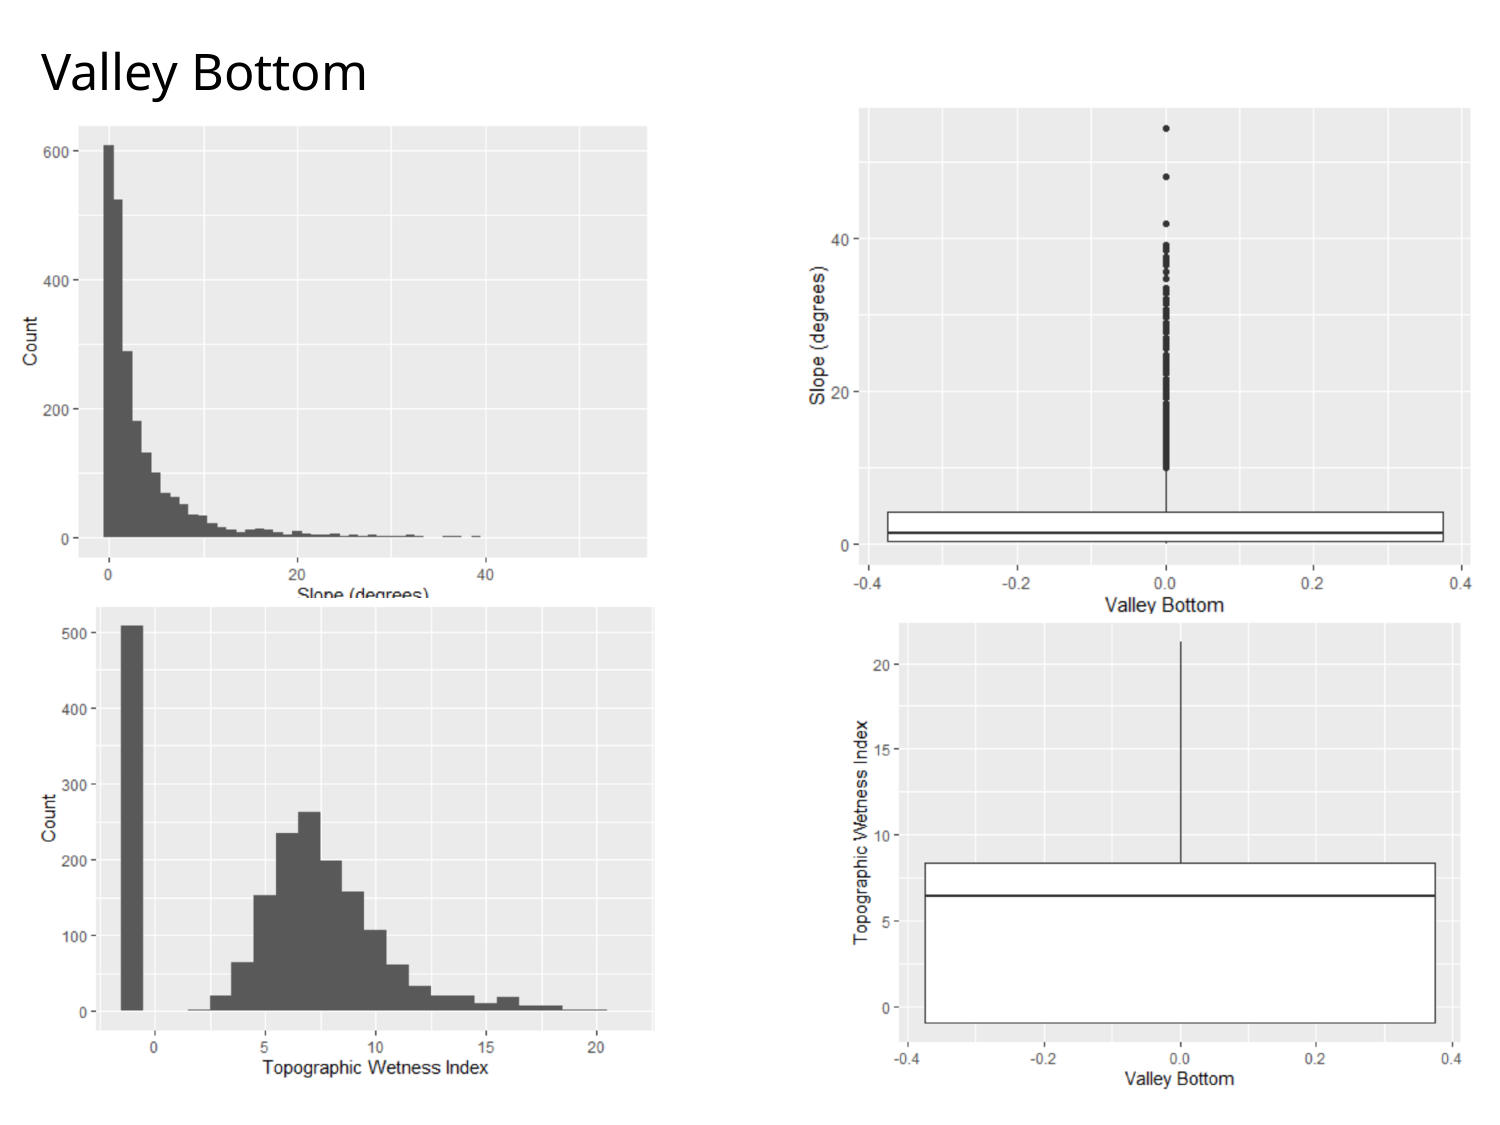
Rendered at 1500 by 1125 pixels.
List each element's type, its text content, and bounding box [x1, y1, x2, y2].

picture [11, 117, 664, 1086]
title Valley Bottom [26, 39, 1470, 109]
picture [797, 98, 1481, 1097]
